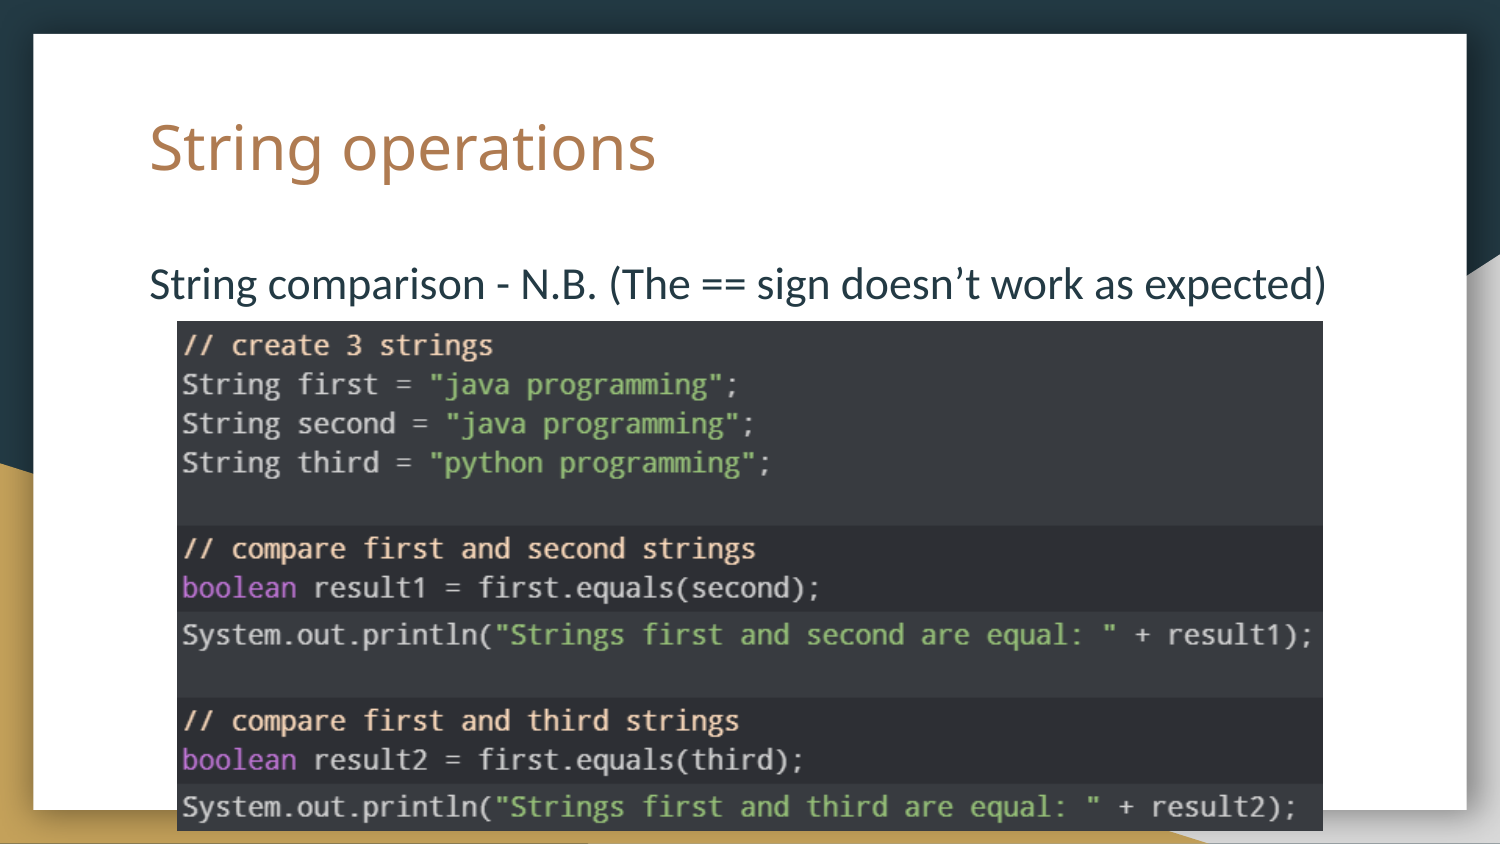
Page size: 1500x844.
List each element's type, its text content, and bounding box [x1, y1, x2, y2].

list String comparison - N.B. (The == sign doesn’t work as expected) [134, 230, 1366, 729]
title String operations [134, 92, 1366, 211]
picture [177, 321, 1323, 832]
